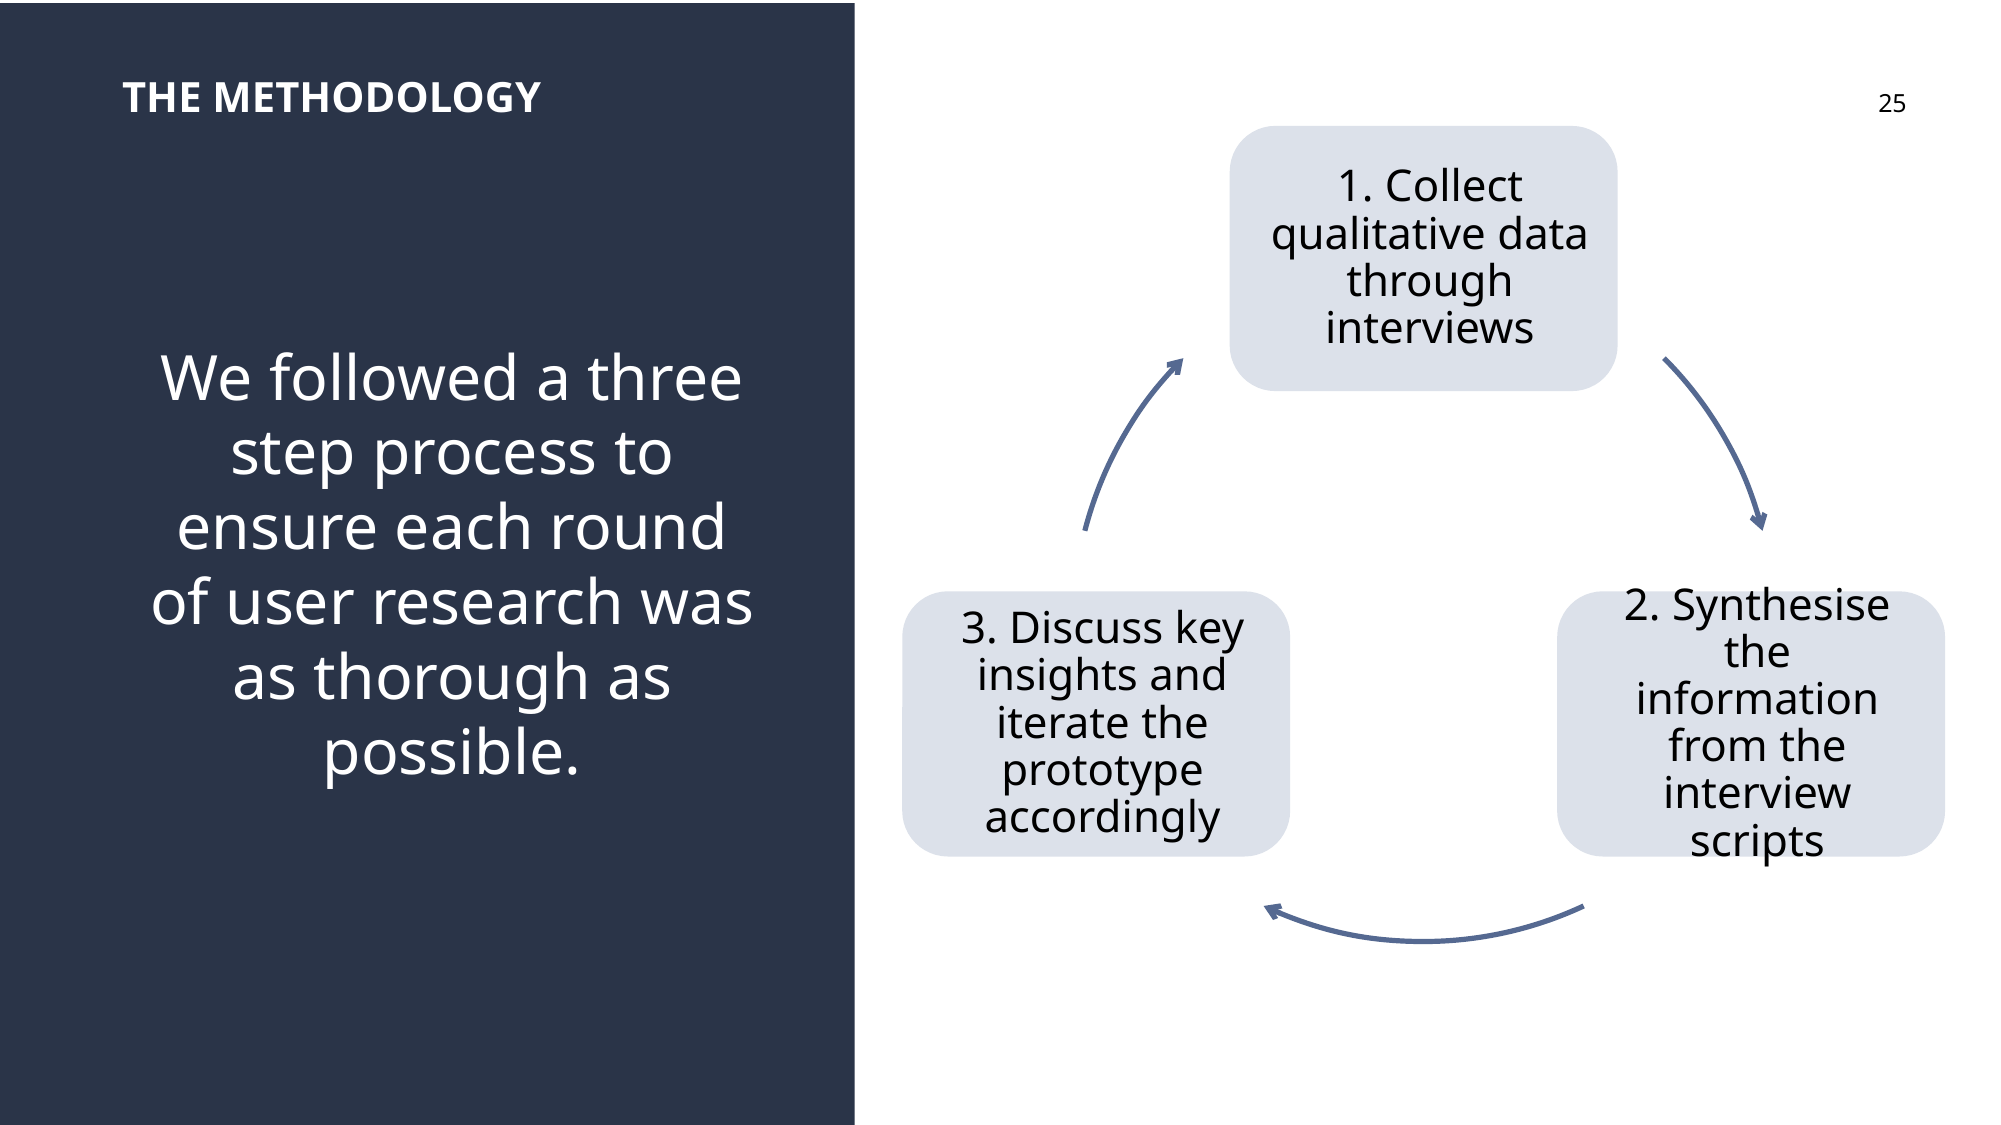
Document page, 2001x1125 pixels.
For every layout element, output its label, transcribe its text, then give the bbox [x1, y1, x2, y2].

title The methodology [122, 70, 1719, 183]
text_box We followed a three step process to ensure each round of user research was as thorough as possible. [128, 345, 674, 780]
text_box [0, 1, 857, 1125]
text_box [679, 87, 2000, 1038]
